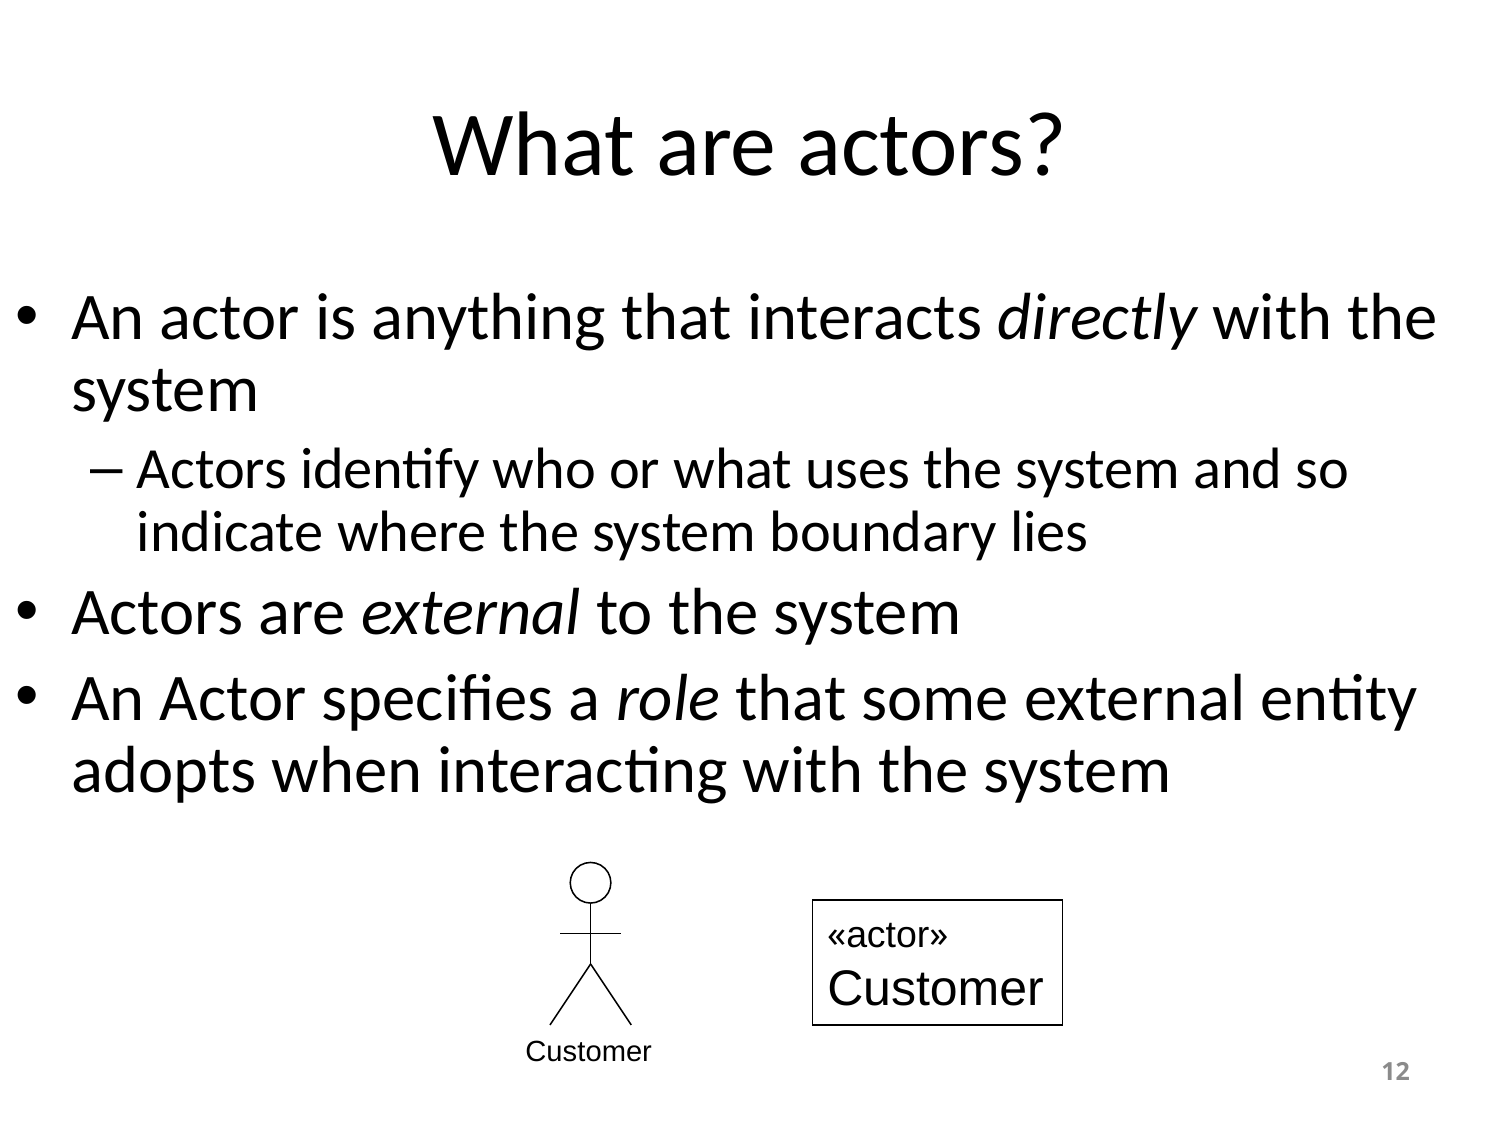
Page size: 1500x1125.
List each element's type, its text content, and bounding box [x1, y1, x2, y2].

slide_number 12 [1074, 1042, 1425, 1103]
list An actor is anything that interacts directly with the system Actors identify who or what uses the system and so indicate where the system boundary lies Actors are external to the system An Actor specifies a role that some external entity adopts when interacting with the system [0, 275, 1500, 825]
text_box «actor» Customer [812, 900, 1063, 1025]
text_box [512, 862, 666, 1076]
title What are actors? [75, 45, 1425, 233]
